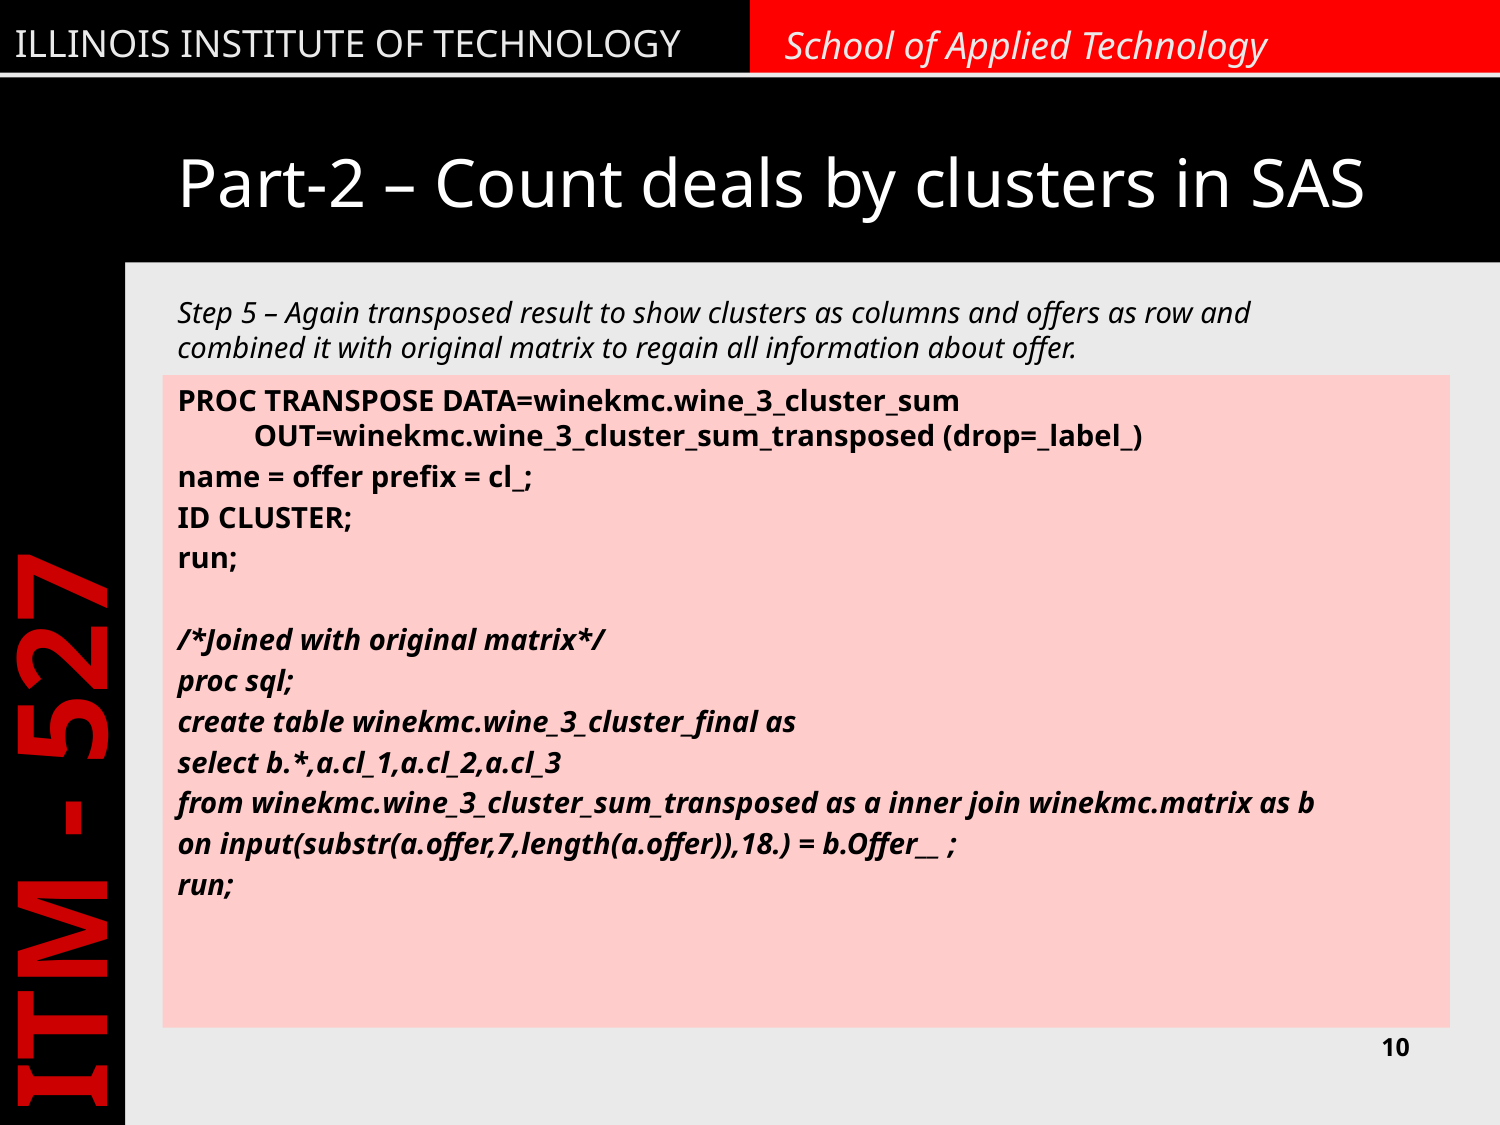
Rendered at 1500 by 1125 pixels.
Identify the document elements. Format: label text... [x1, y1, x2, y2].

slide_number 10 [1074, 1028, 1426, 1103]
title Part-2 – Count deals by clusters in SAS [162, 87, 1426, 276]
text_box Step 5 – Again transposed result to show clusters as columns and offers as row and combined it with original matrix to regain all information about offer. [162, 287, 1350, 373]
list PROC TRANSPOSE DATA=winekmc.wine_3_cluster_sum OUT=winekmc.wine_3_cluster_sum_transposed (drop=_label_) name = offer prefix = cl_; ID CLUSTER; run; /*Joined with original matrix*/ proc sql; create table winekmc.wine_3_cluster_final as select b.*,a.cl_1,a.cl_2,a.cl_3 from winekmc.wine_3_cluster_sum_transposed as a inner join winekmc.matrix as b on input(substr(a.offer,7,length(a.offer)),18.) = b.Offer__ ; run; [162, 374, 1451, 1028]
